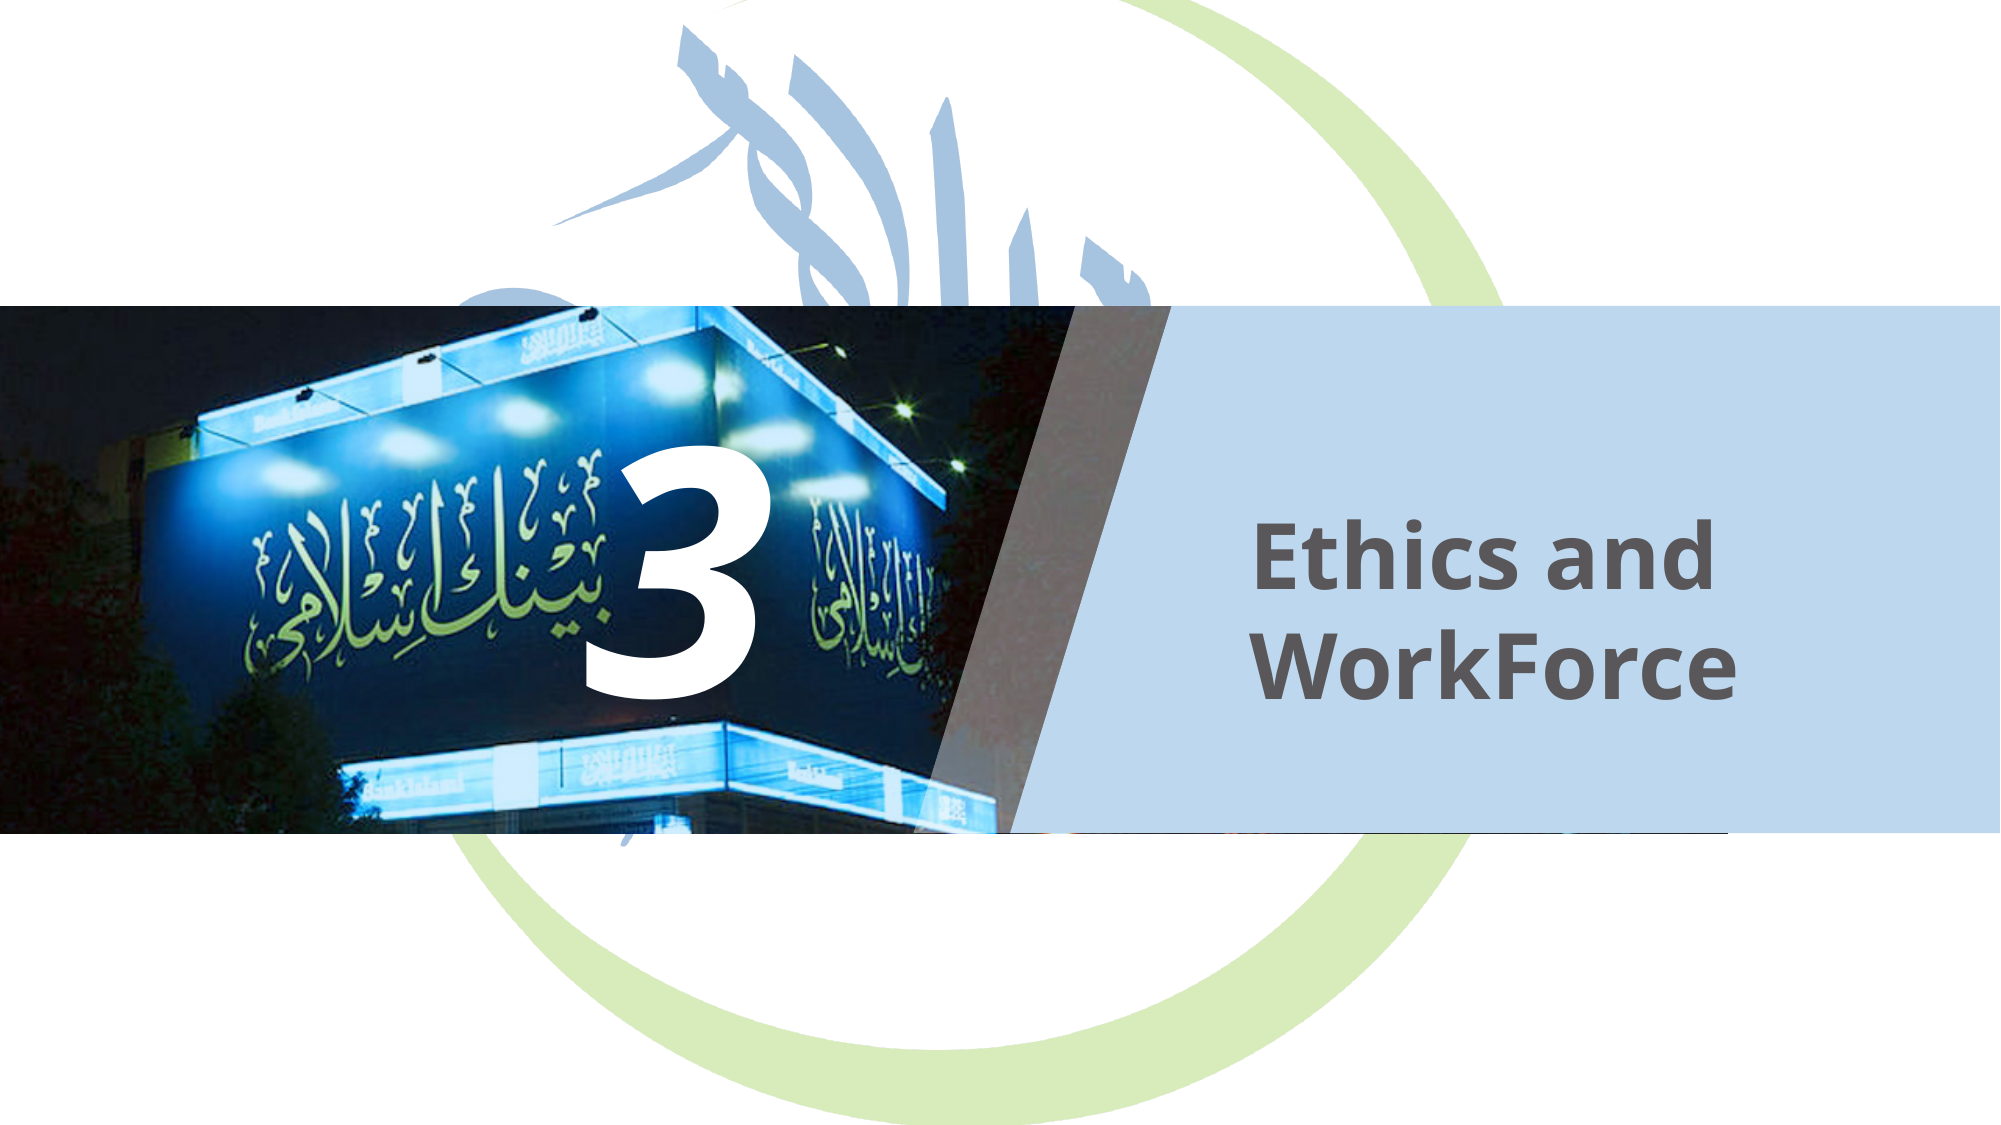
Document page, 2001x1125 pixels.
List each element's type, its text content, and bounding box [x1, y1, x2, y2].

text_box Ethics and WorkForce [1728, 490, 1934, 725]
picture [0, 0, 1728, 1125]
text_box [1661, 304, 2000, 835]
